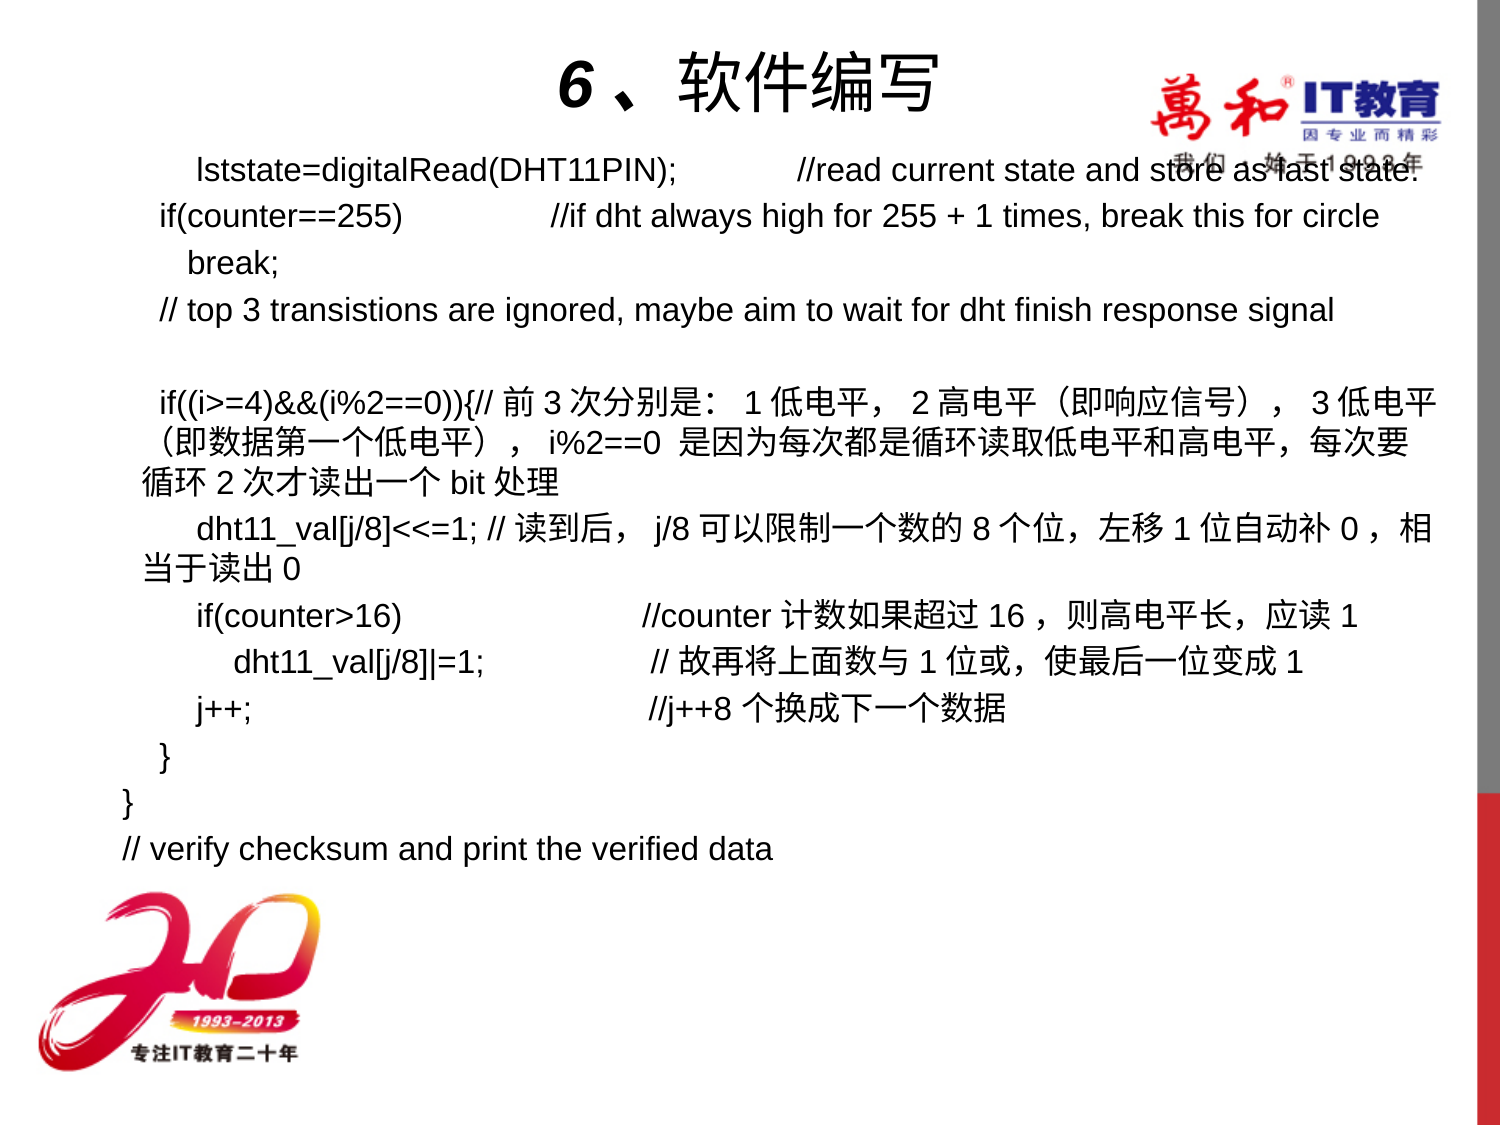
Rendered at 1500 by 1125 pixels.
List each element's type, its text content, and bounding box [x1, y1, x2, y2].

picture [0, 0, 1500, 1125]
title 6、软件编写 [74, 37, 1426, 130]
list lststate=digitalRead(DHT11PIN); //read current state and store as last state. if(counter==255) //if dht always high for 255 + 1 times, break this for circle break; // top 3 transistions are ignored, maybe aim to wait for dht finish response signal if((i>=4)&&(i%2==0)){//前3次分别是：1低电平，2高电平（即响应信号），3低电平（即数据第一个低电平），i%2==0 是因为每次都是循环读取低电平和高电平，每次要循环2次才读出一个bit处理 dht11_val[j/8]<<=1; //读到后，j/8可以限制一个数的8个位，左移1位自动补0，相当于读出0 if(counter>16) //counter计数如果超过16，则高电平长，应读1 dht11_val[j/8]|=1; //故再将上面数与1位或，使最后一位变成1 j++; //j++8个换成下一个数据 } } // verify checksum and print the verified data [70, 140, 1459, 844]
